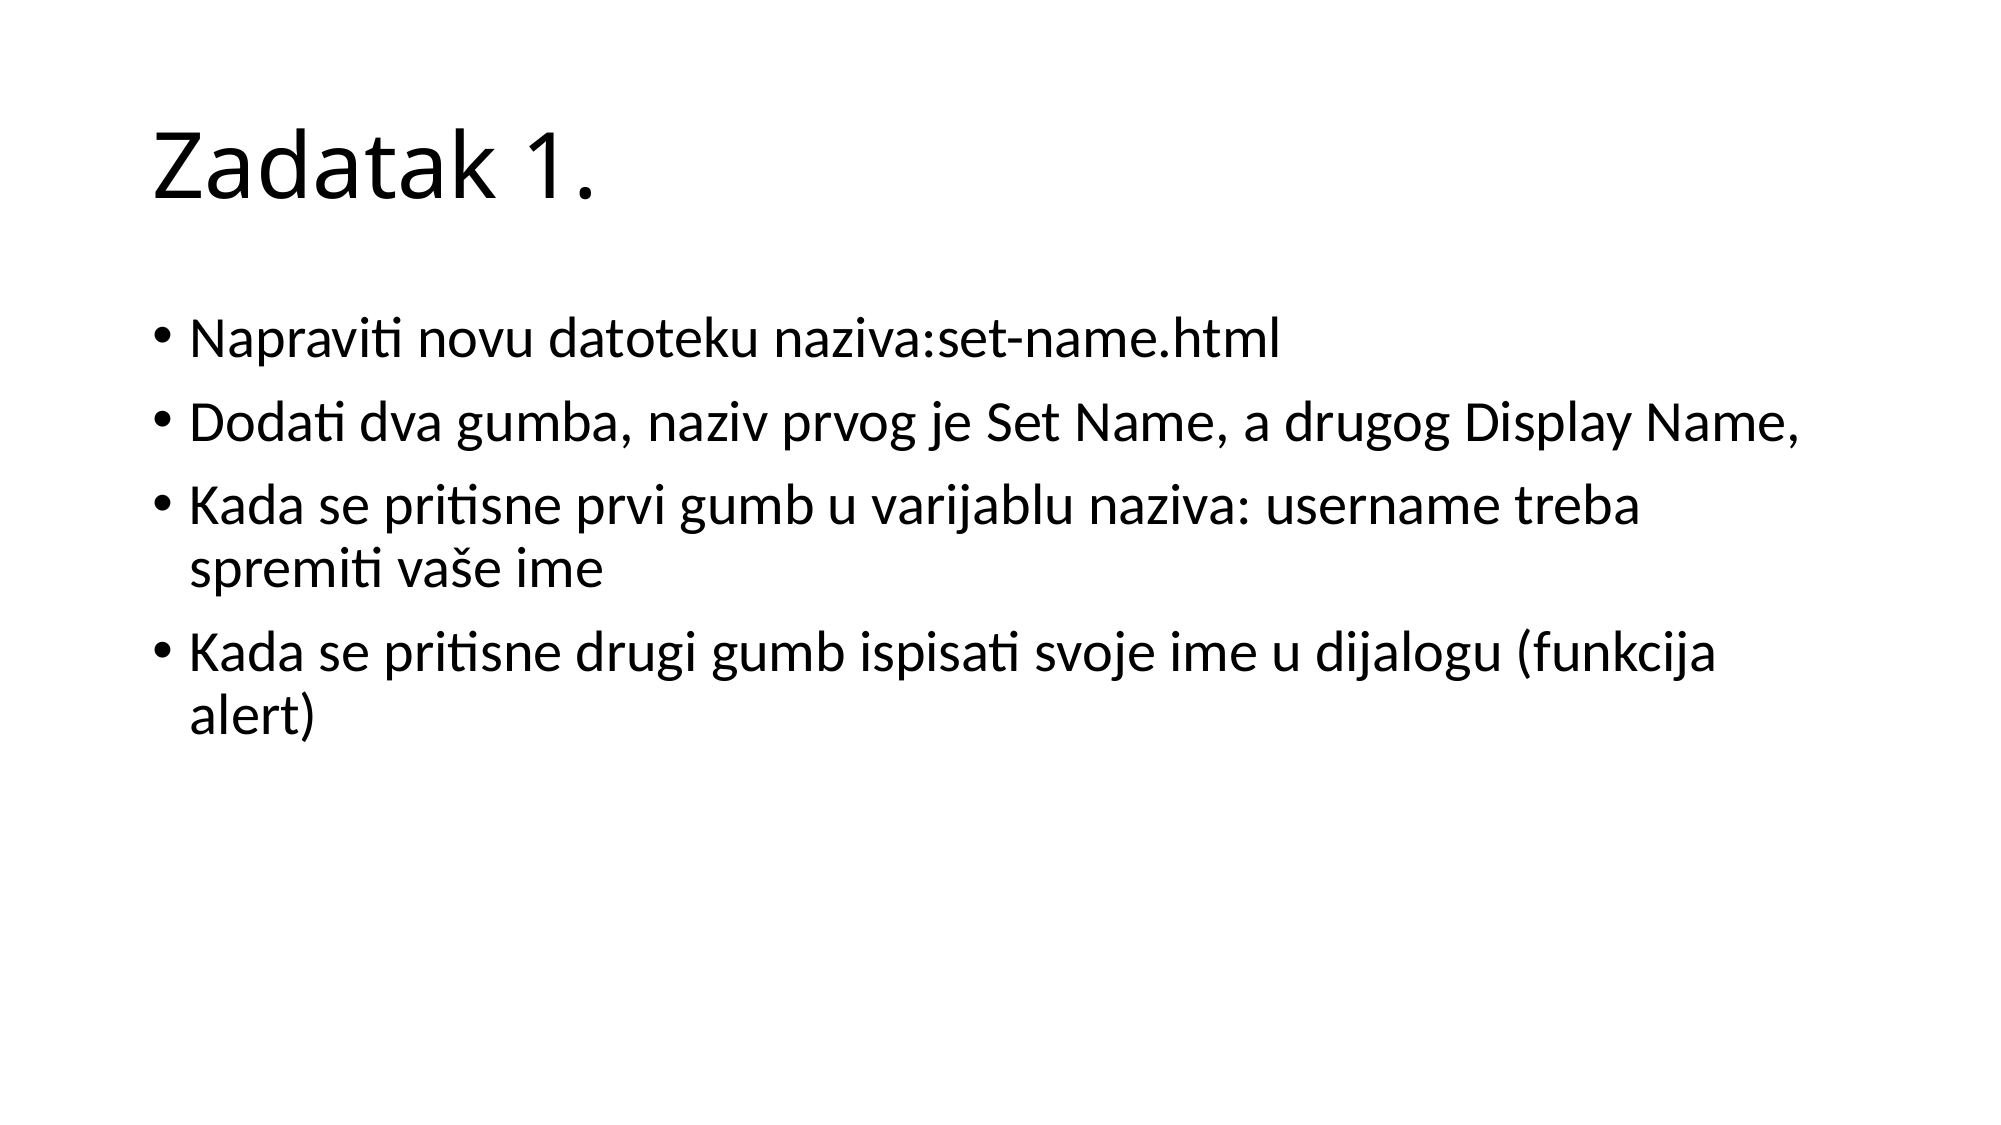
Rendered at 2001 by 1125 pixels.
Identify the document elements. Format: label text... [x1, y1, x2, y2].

list Napraviti novu datoteku naziva:set-name.html Dodati dva gumba, naziv prvog je Set Name, a drugog Display Name, Kada se pritisne prvi gumb u varijablu naziva: username treba spremiti vaše ime Kada se pritisne drugi gumb ispisati svoje ime u dijalogu (funkcija alert) [137, 299, 1863, 1014]
title Zadatak 1. [137, 59, 1863, 278]
